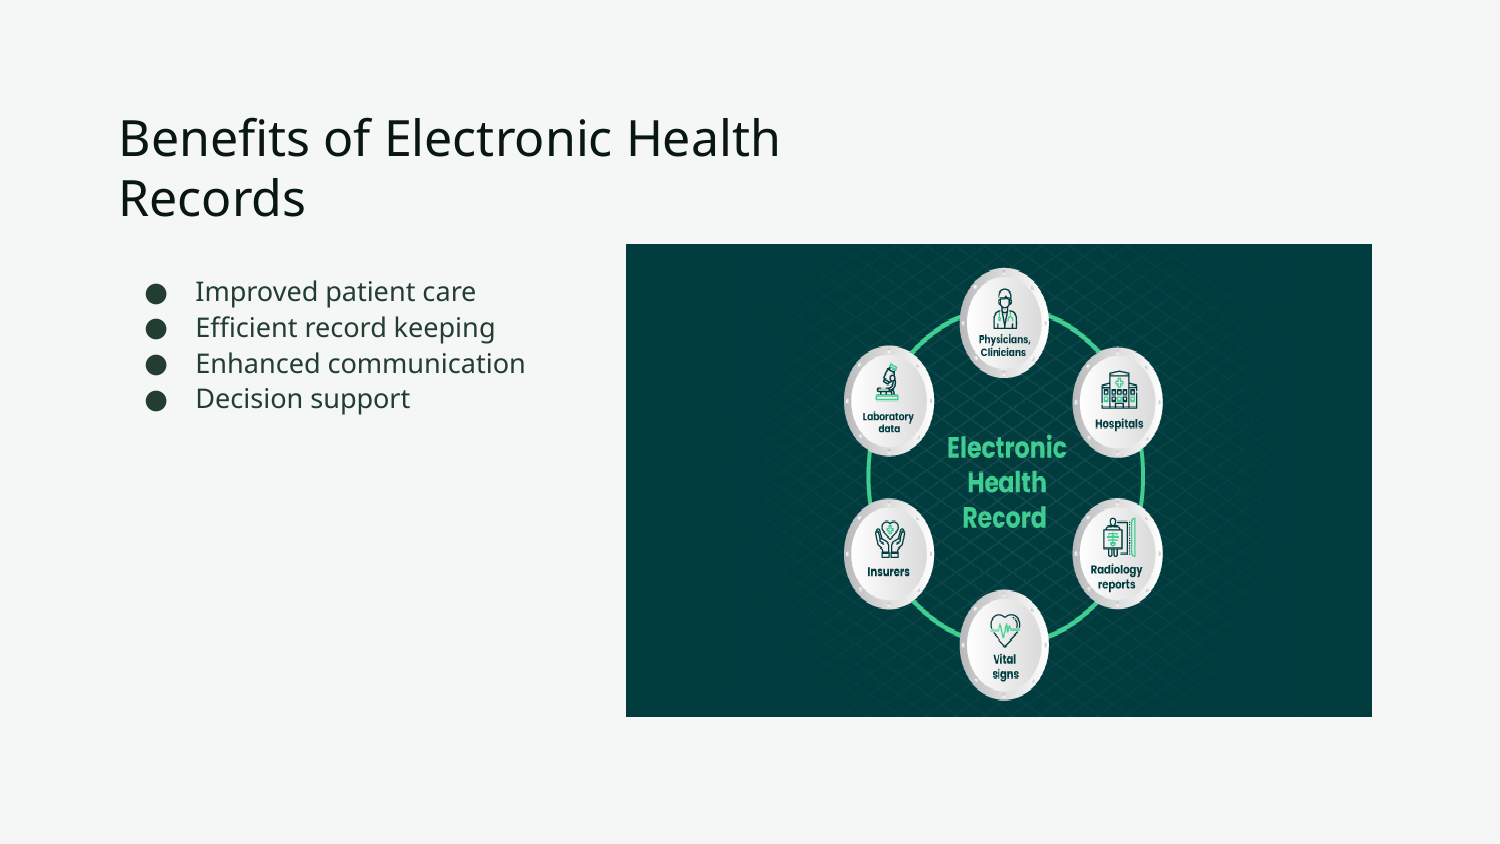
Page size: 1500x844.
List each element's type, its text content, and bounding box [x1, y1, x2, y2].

subtitle Improved patient care Efficient record keeping Enhanced communication Decision support [105, 256, 621, 579]
title Benefits of Electronic Health Records [103, 106, 932, 226]
picture [626, 244, 1372, 718]
